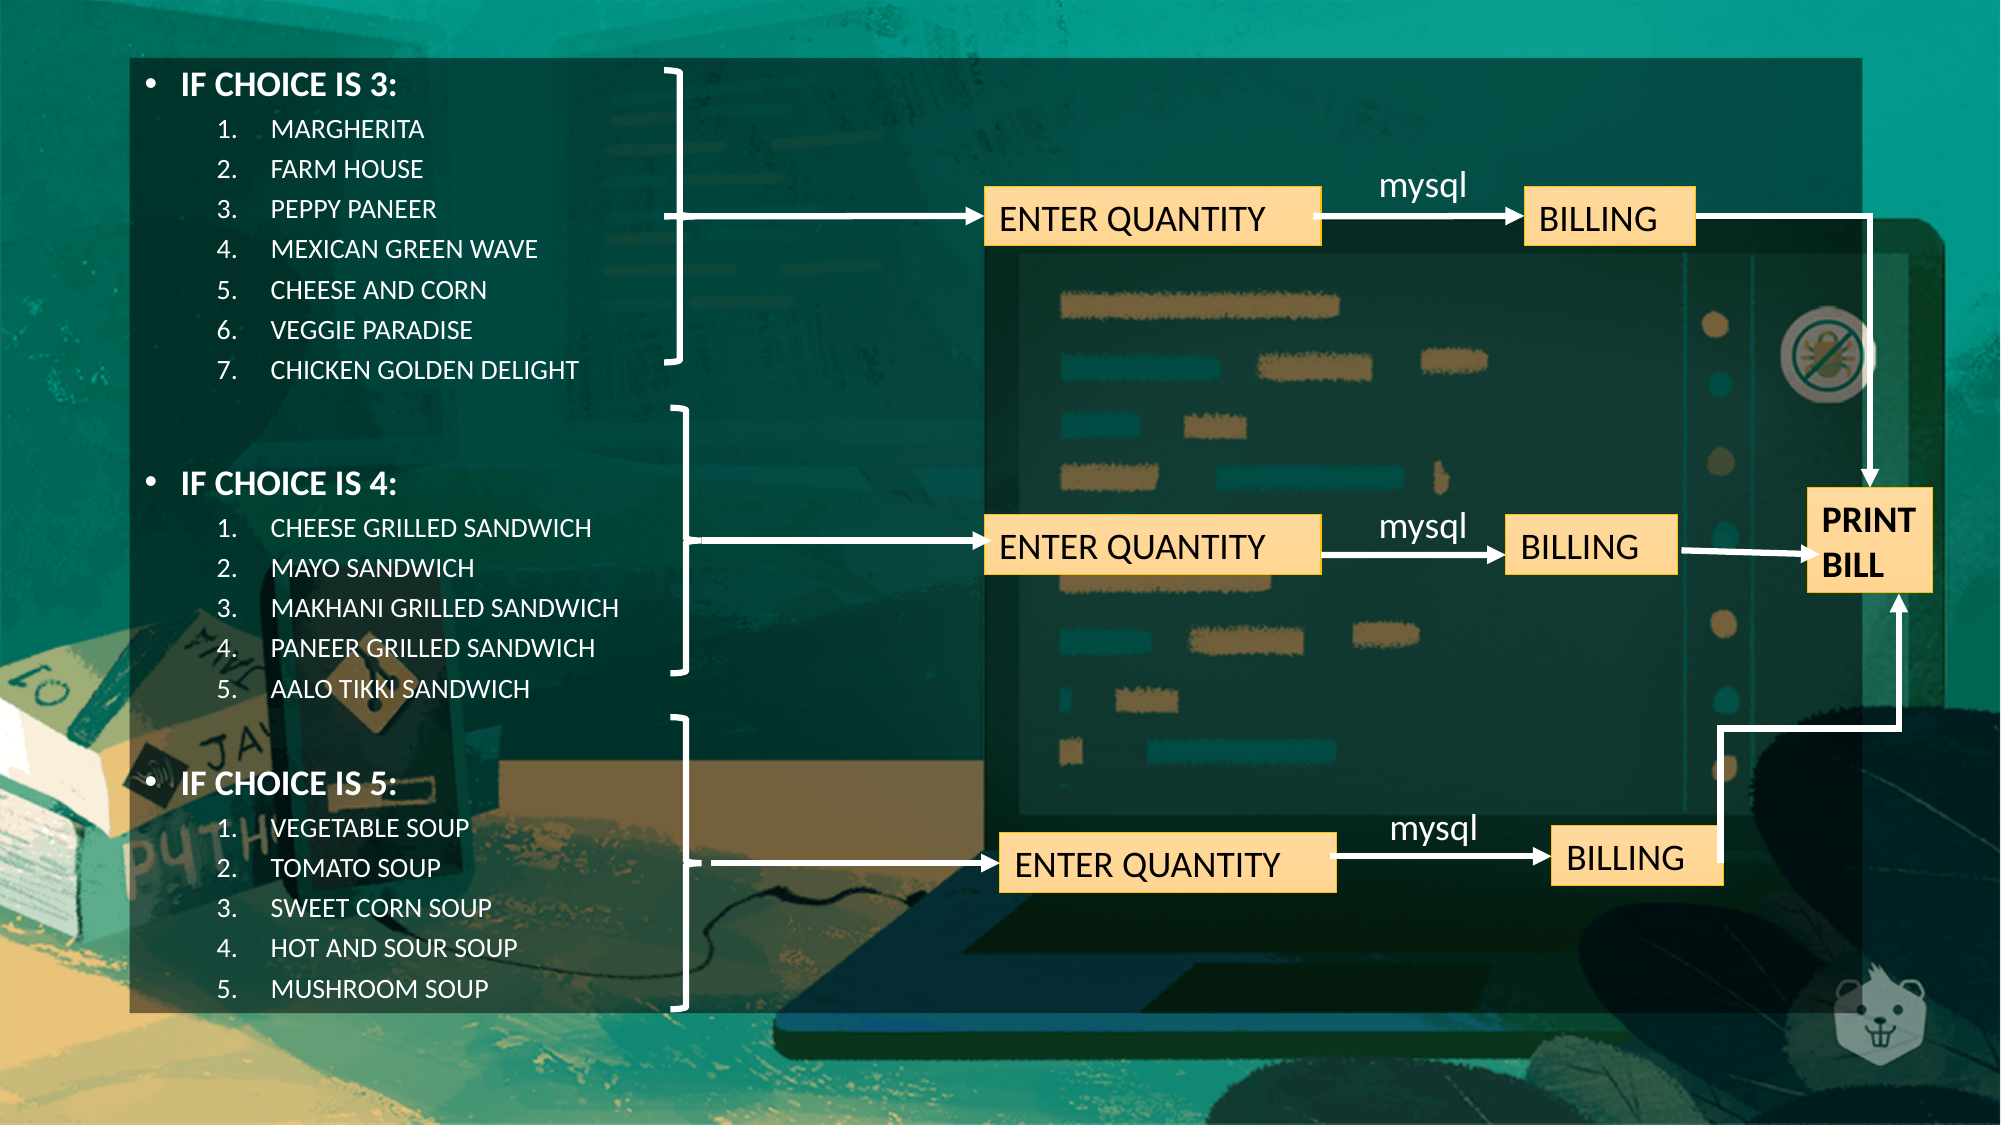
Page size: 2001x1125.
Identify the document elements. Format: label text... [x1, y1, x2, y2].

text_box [1675, 639, 1945, 818]
text_box mysql [1374, 795, 1529, 856]
text_box [664, 69, 681, 213]
text_box BILLING [1551, 825, 1724, 886]
text_box ENTER QUANTITY [984, 514, 1322, 575]
text_box BILLING [1505, 514, 1678, 575]
text_box BILLING [1524, 186, 1696, 246]
text_box ENTER QUANTITY [984, 186, 1322, 246]
text_box mysql [1363, 493, 1518, 554]
text_box mysql [1363, 152, 1518, 213]
text_box PRINT BILL [1807, 487, 1933, 593]
text_box ENTER QUANTITY [999, 832, 1337, 893]
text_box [1681, 550, 1820, 555]
picture [0, 0, 2001, 1125]
text_box [664, 220, 681, 363]
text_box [1696, 216, 1871, 488]
list IF CHOICE IS 3: MARGHERITA FARM HOUSE PEPPY PANEER MEXICAN GREEN WAVE CHEESE AND CORN VEGGIE PARADISE CHICKEN GOLDEN DELIGHT IF CHOICE IS 4: CHEESE GRILLED SANDWICH MAYO SANDWICH MAKHANI GRILLED SANDWICH PANEER GRILLED SANDWICH AALO TIKKI SANDWICH IF CHOICE IS 5: VEGETABLE SOUP TOMATO SOUP SWEET CORN SOUP HOT AND SOUR SOUP MUSHROOM SOUP [129, 57, 1863, 1014]
text_box [670, 407, 702, 674]
text_box [670, 716, 702, 1010]
